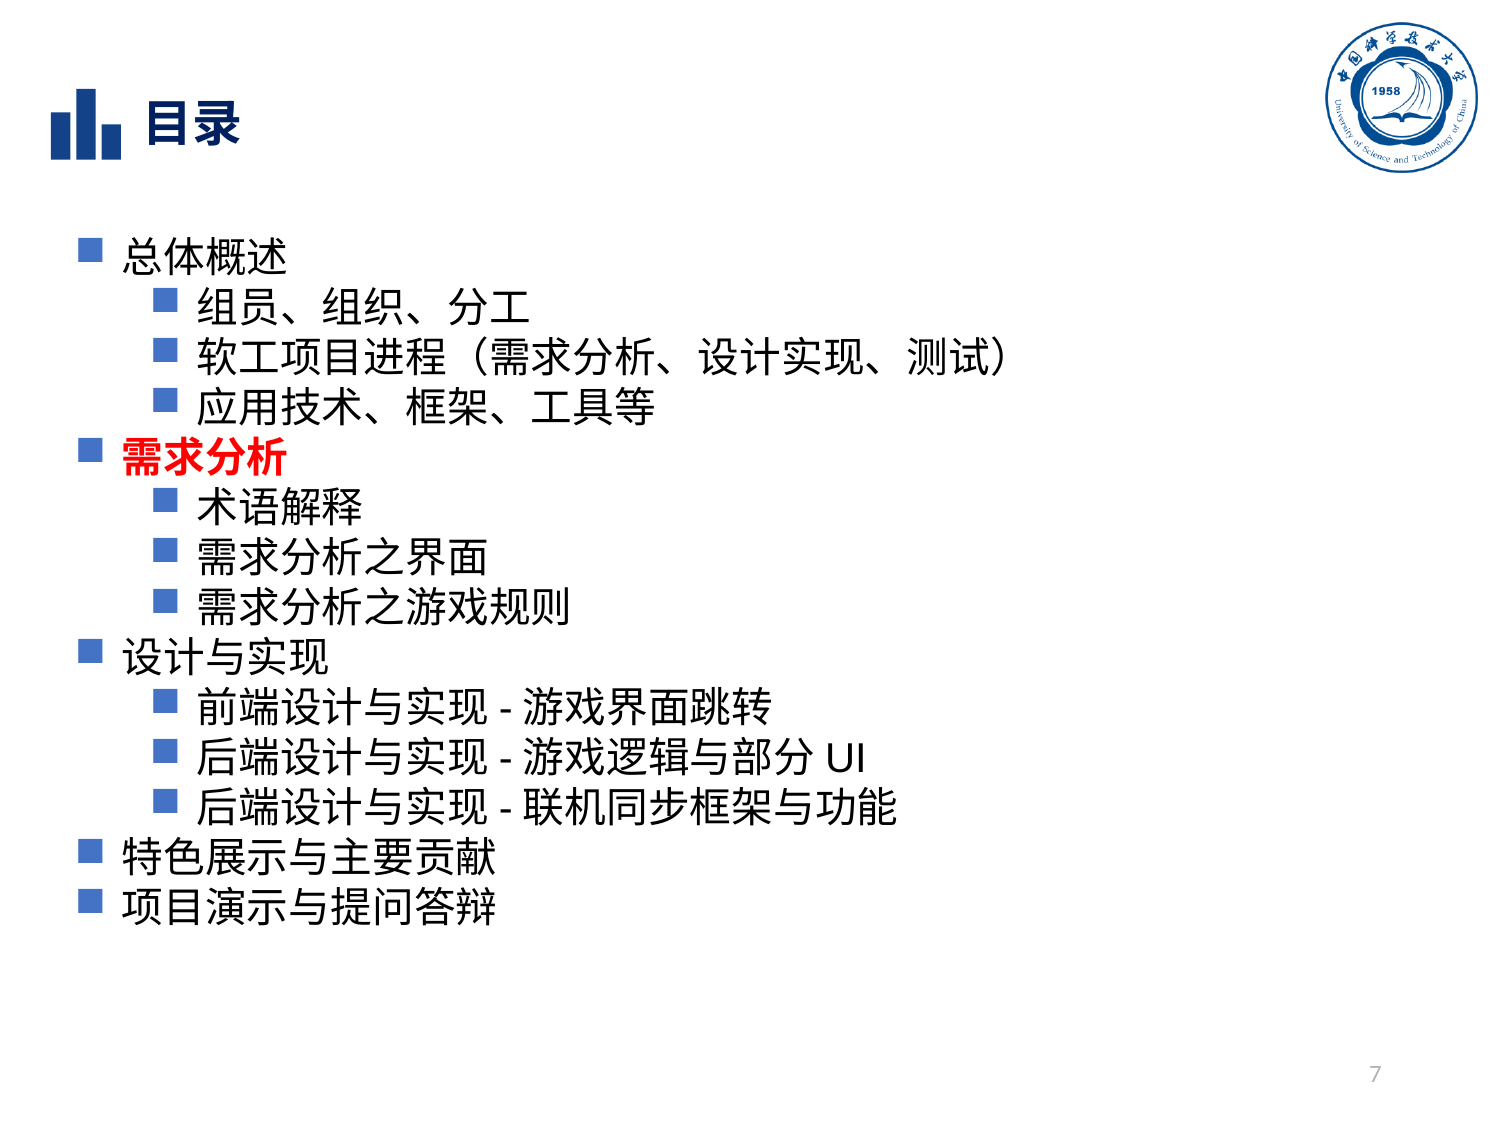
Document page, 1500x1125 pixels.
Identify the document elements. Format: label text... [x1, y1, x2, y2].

text_box 总体概述 组员、组织、分工 软工项目进程（需求分析、设计实现、测试） 应用技术、框架、工具等 需求分析 术语解释 需求分析之界面 需求分析之游戏规则 设计与实现 前端设计与实现-游戏界面跳转 后端设计与实现-游戏逻辑与部分UI 后端设计与实现-联机同步框架与功能 特色展示与主要贡献 项目演示与提问答辩 [59, 223, 1434, 939]
list 目录 [127, 84, 799, 160]
picture [1325, 22, 1478, 173]
slide_number 7 [1059, 1042, 1397, 1103]
